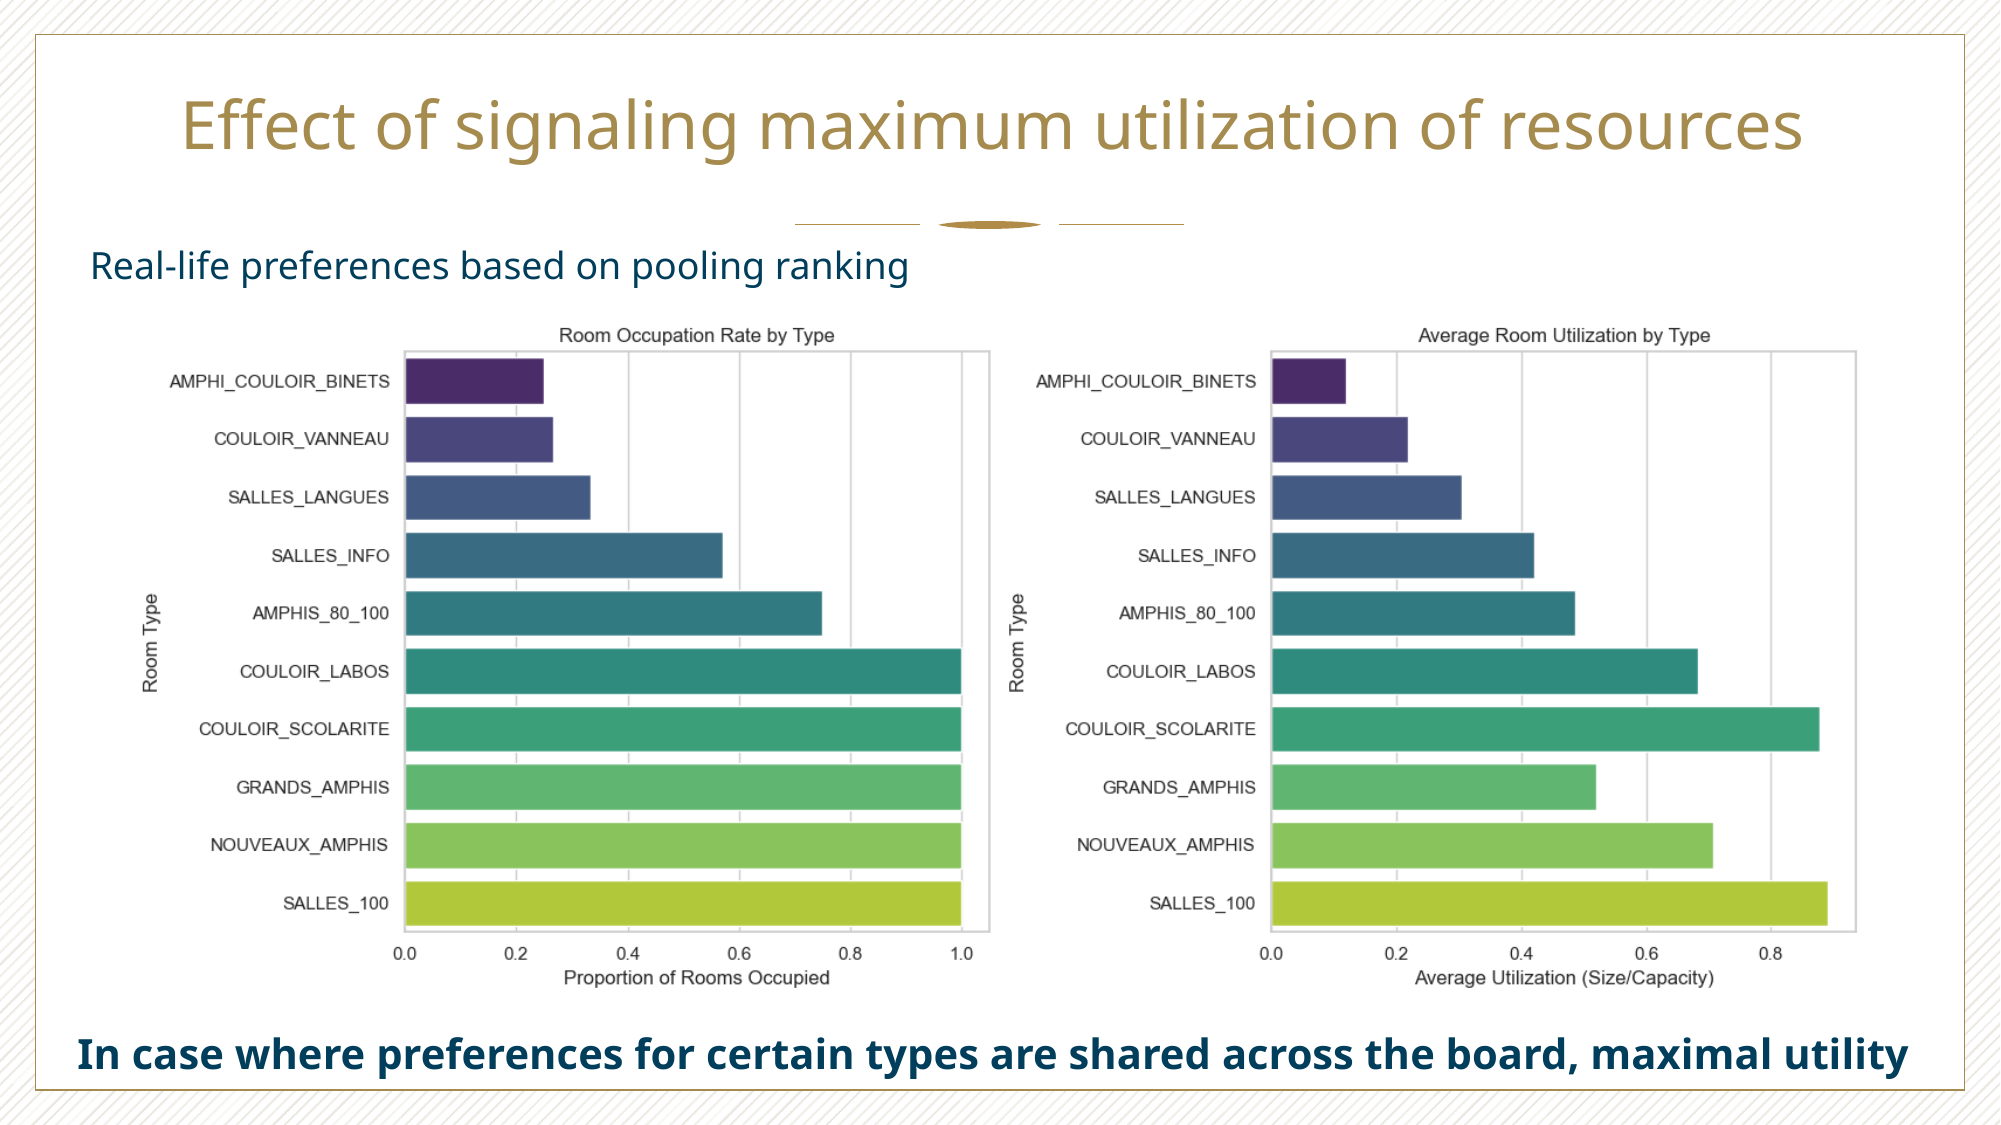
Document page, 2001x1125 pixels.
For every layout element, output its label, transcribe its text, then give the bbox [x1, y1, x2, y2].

title Effect of signaling maximum utilization of resources [131, 32, 1857, 224]
text_box Real-life preferences based on pooling ranking [75, 234, 1220, 295]
text_box In case where preferences for certain types are shared across the board, maximal utility [33, 1020, 1955, 1085]
picture [0, 0, 2001, 1125]
